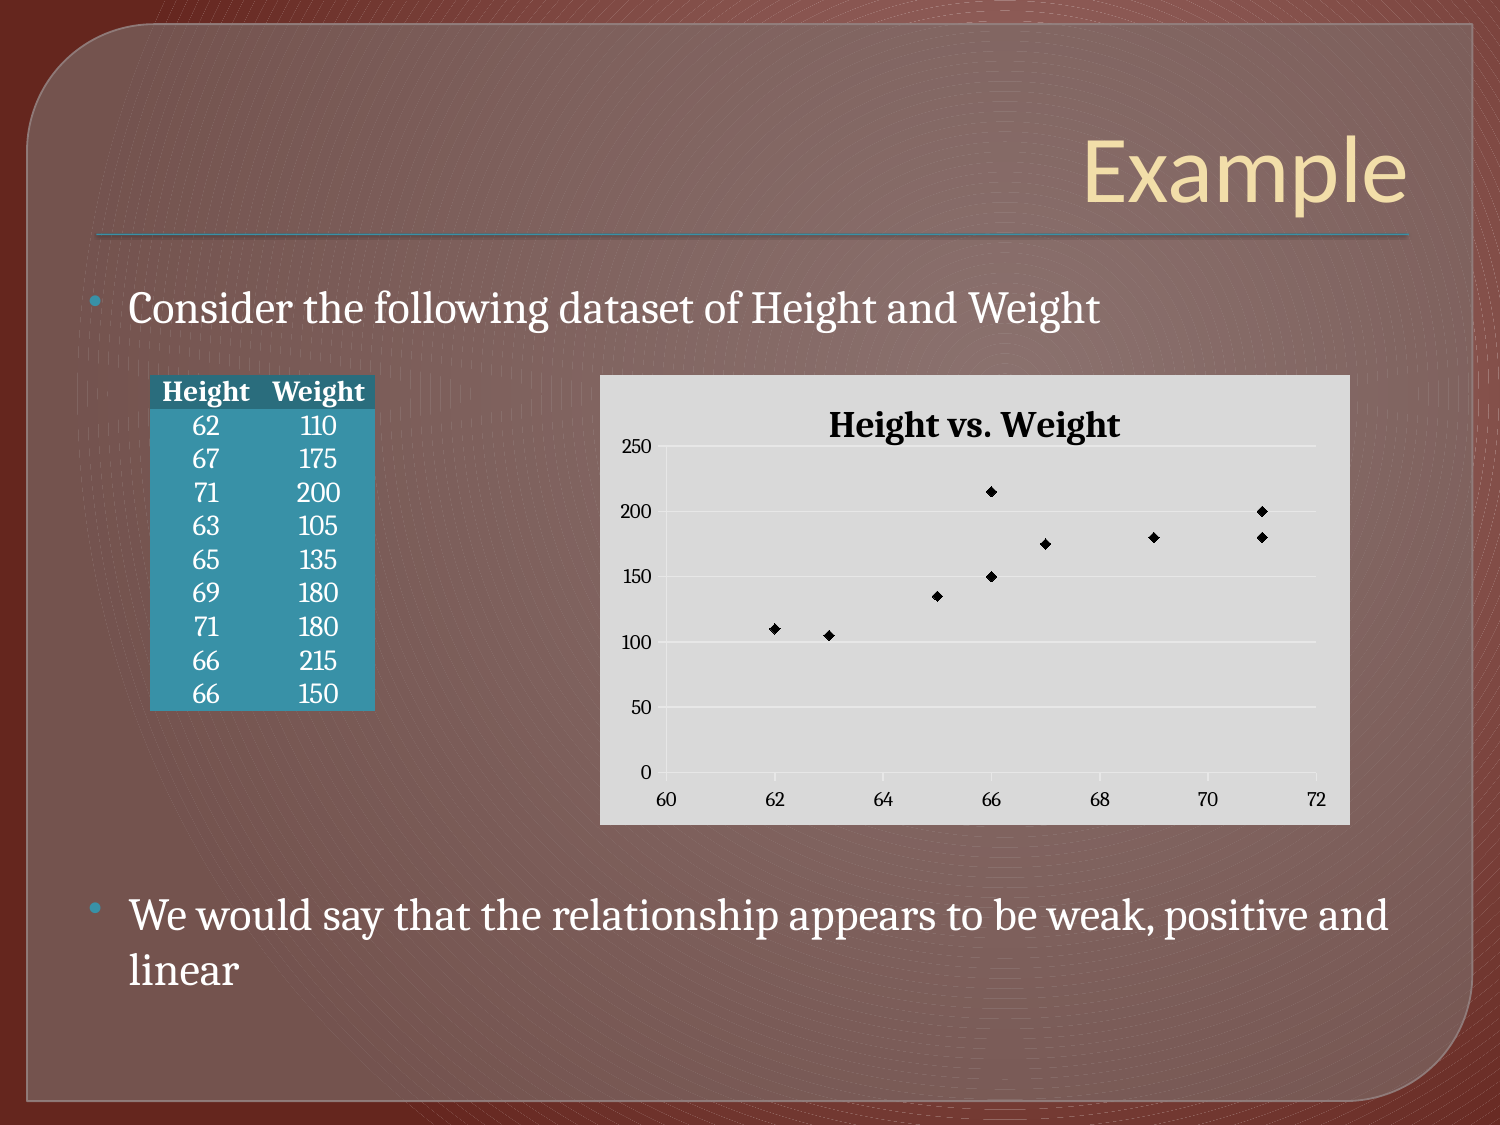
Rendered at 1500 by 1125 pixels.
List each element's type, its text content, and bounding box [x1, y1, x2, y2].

table_cell 65 [150, 543, 263, 577]
title Example [75, 41, 1425, 230]
table_cell 71 [150, 476, 263, 509]
table_cell 62 [150, 409, 263, 442]
table_cell 105 [263, 509, 375, 543]
chart [599, 374, 1351, 826]
table_header Height [150, 375, 263, 409]
table_cell 69 [150, 577, 263, 610]
table_cell 180 [263, 577, 375, 610]
table_cell 175 [263, 442, 375, 476]
table_cell 200 [263, 476, 375, 509]
table_cell 135 [263, 543, 375, 577]
table_header Weight [263, 375, 375, 409]
table_cell 67 [150, 442, 263, 476]
table_cell 66 [150, 644, 263, 677]
table_cell 180 [263, 610, 375, 644]
list Consider the following dataset of Height and Weight We would say that the relationship appears to be weak, positive and linear [75, 270, 1425, 1013]
table_cell 63 [150, 509, 263, 543]
table_cell 215 [263, 644, 375, 677]
table_cell 110 [263, 409, 375, 442]
table_cell 150 [263, 677, 375, 711]
table_cell 71 [150, 610, 263, 644]
table_cell 66 [150, 677, 263, 711]
